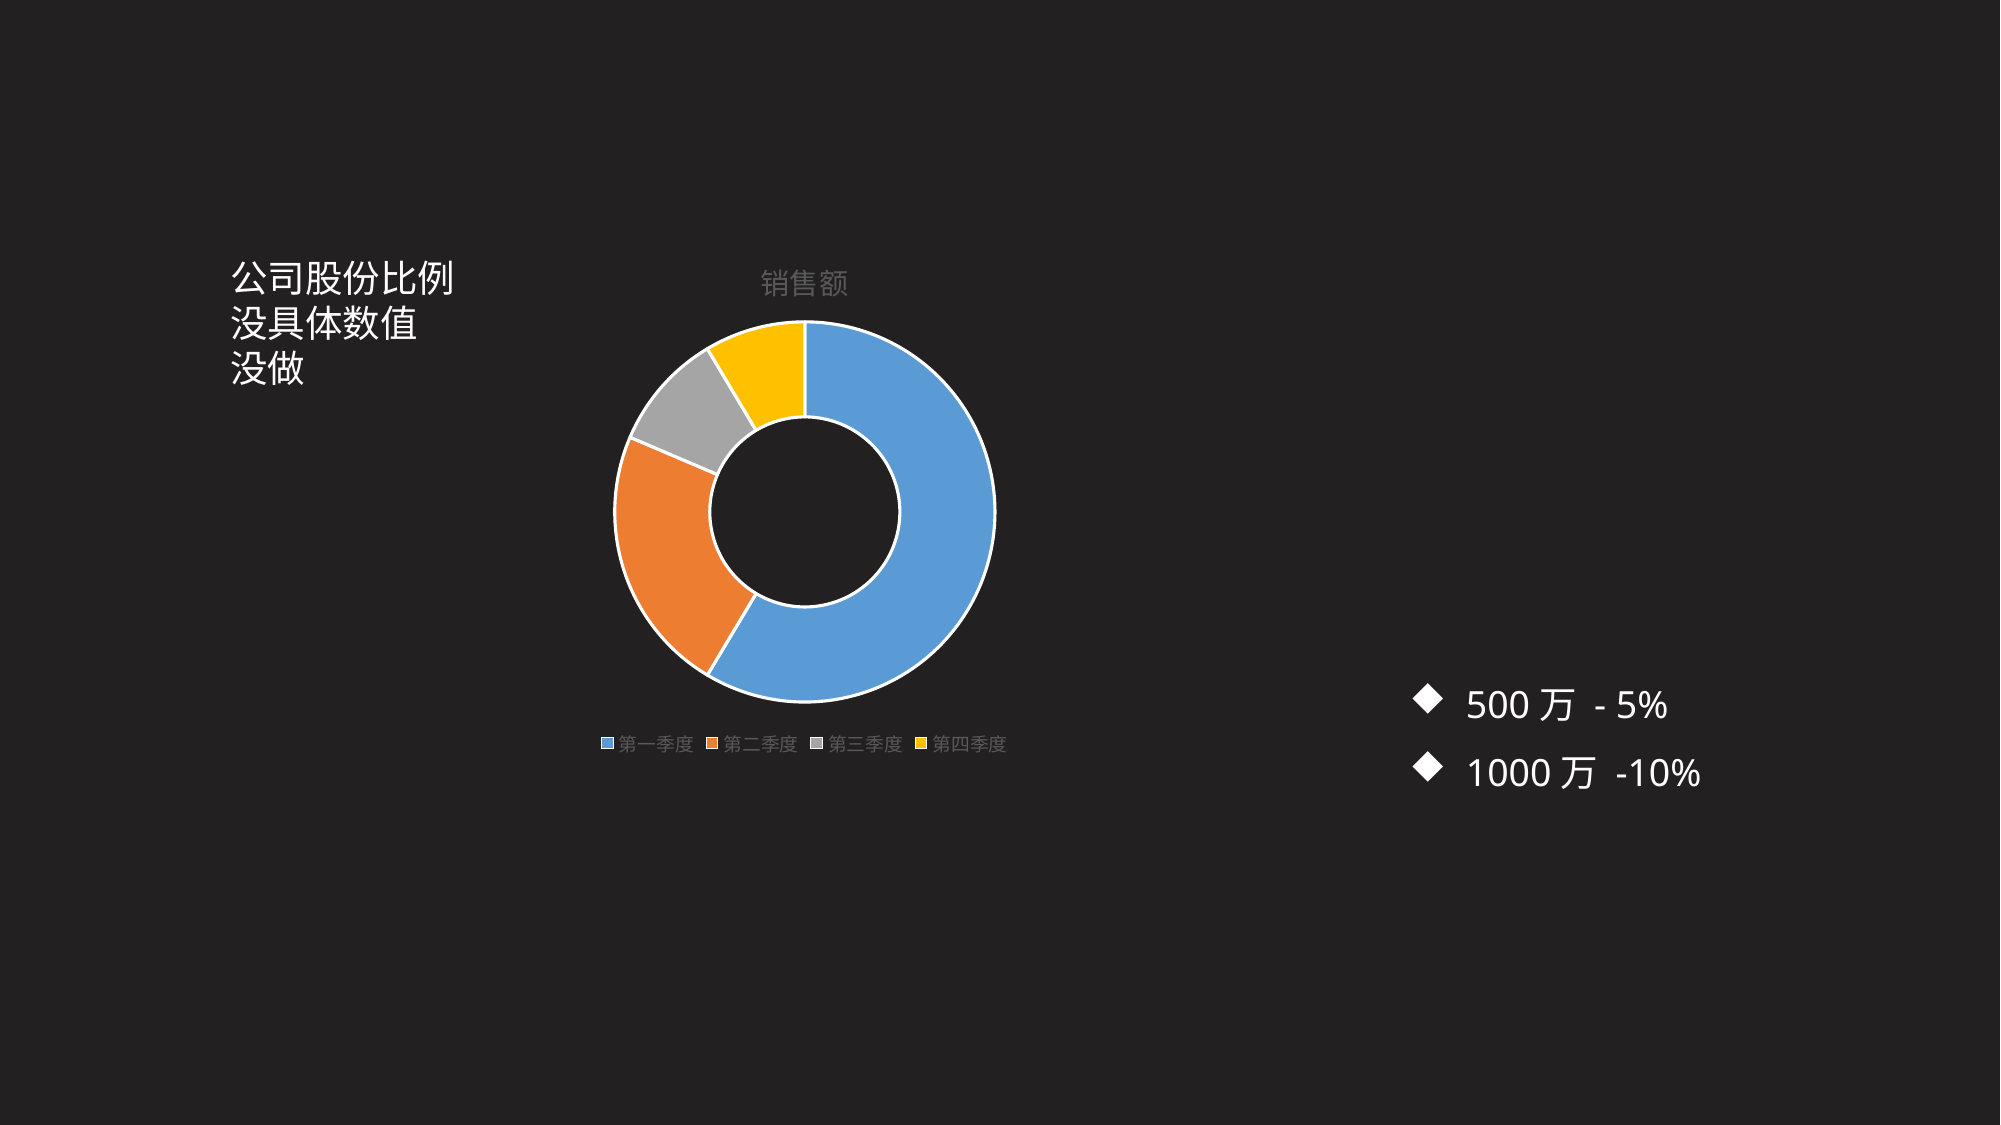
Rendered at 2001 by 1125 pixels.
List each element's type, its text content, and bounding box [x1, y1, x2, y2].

chart [403, 232, 1207, 763]
text_box 公司股份比例 没具体数值 没做 [215, 248, 403, 398]
text_box 500万 - 5% 1000万 -10% [1394, 651, 1812, 801]
